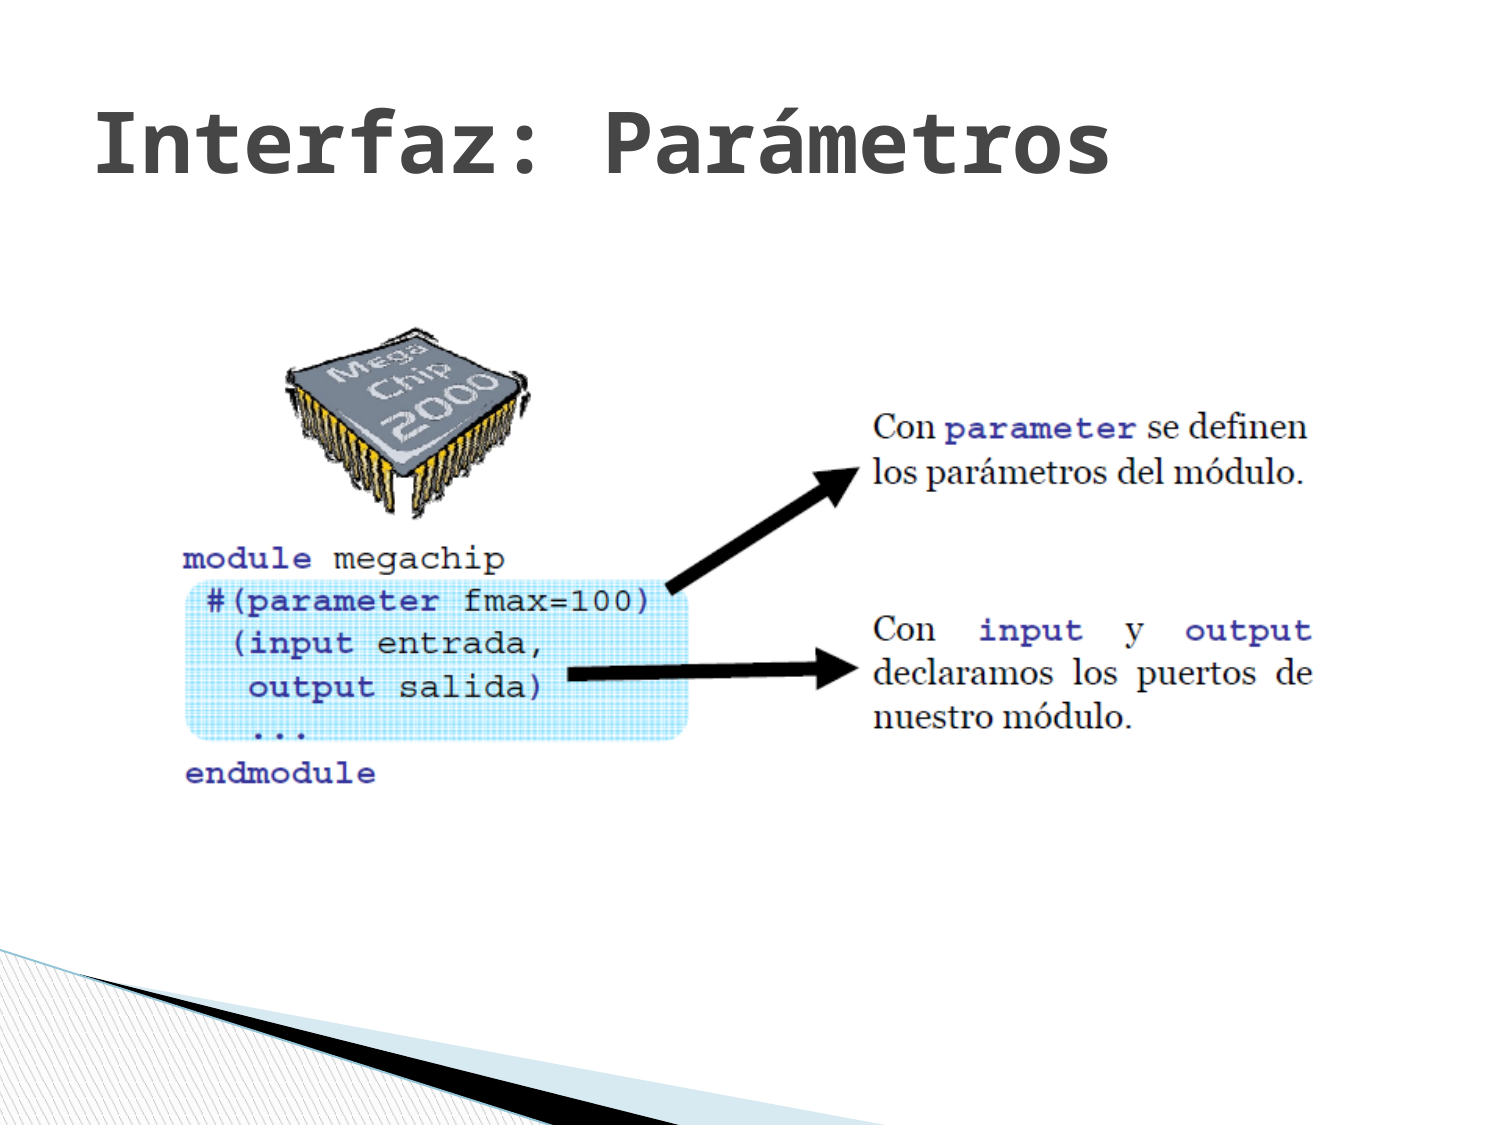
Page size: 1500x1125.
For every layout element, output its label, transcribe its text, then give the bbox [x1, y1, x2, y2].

title Interfaz: Parámetros [75, 45, 1425, 233]
picture [176, 318, 1324, 807]
